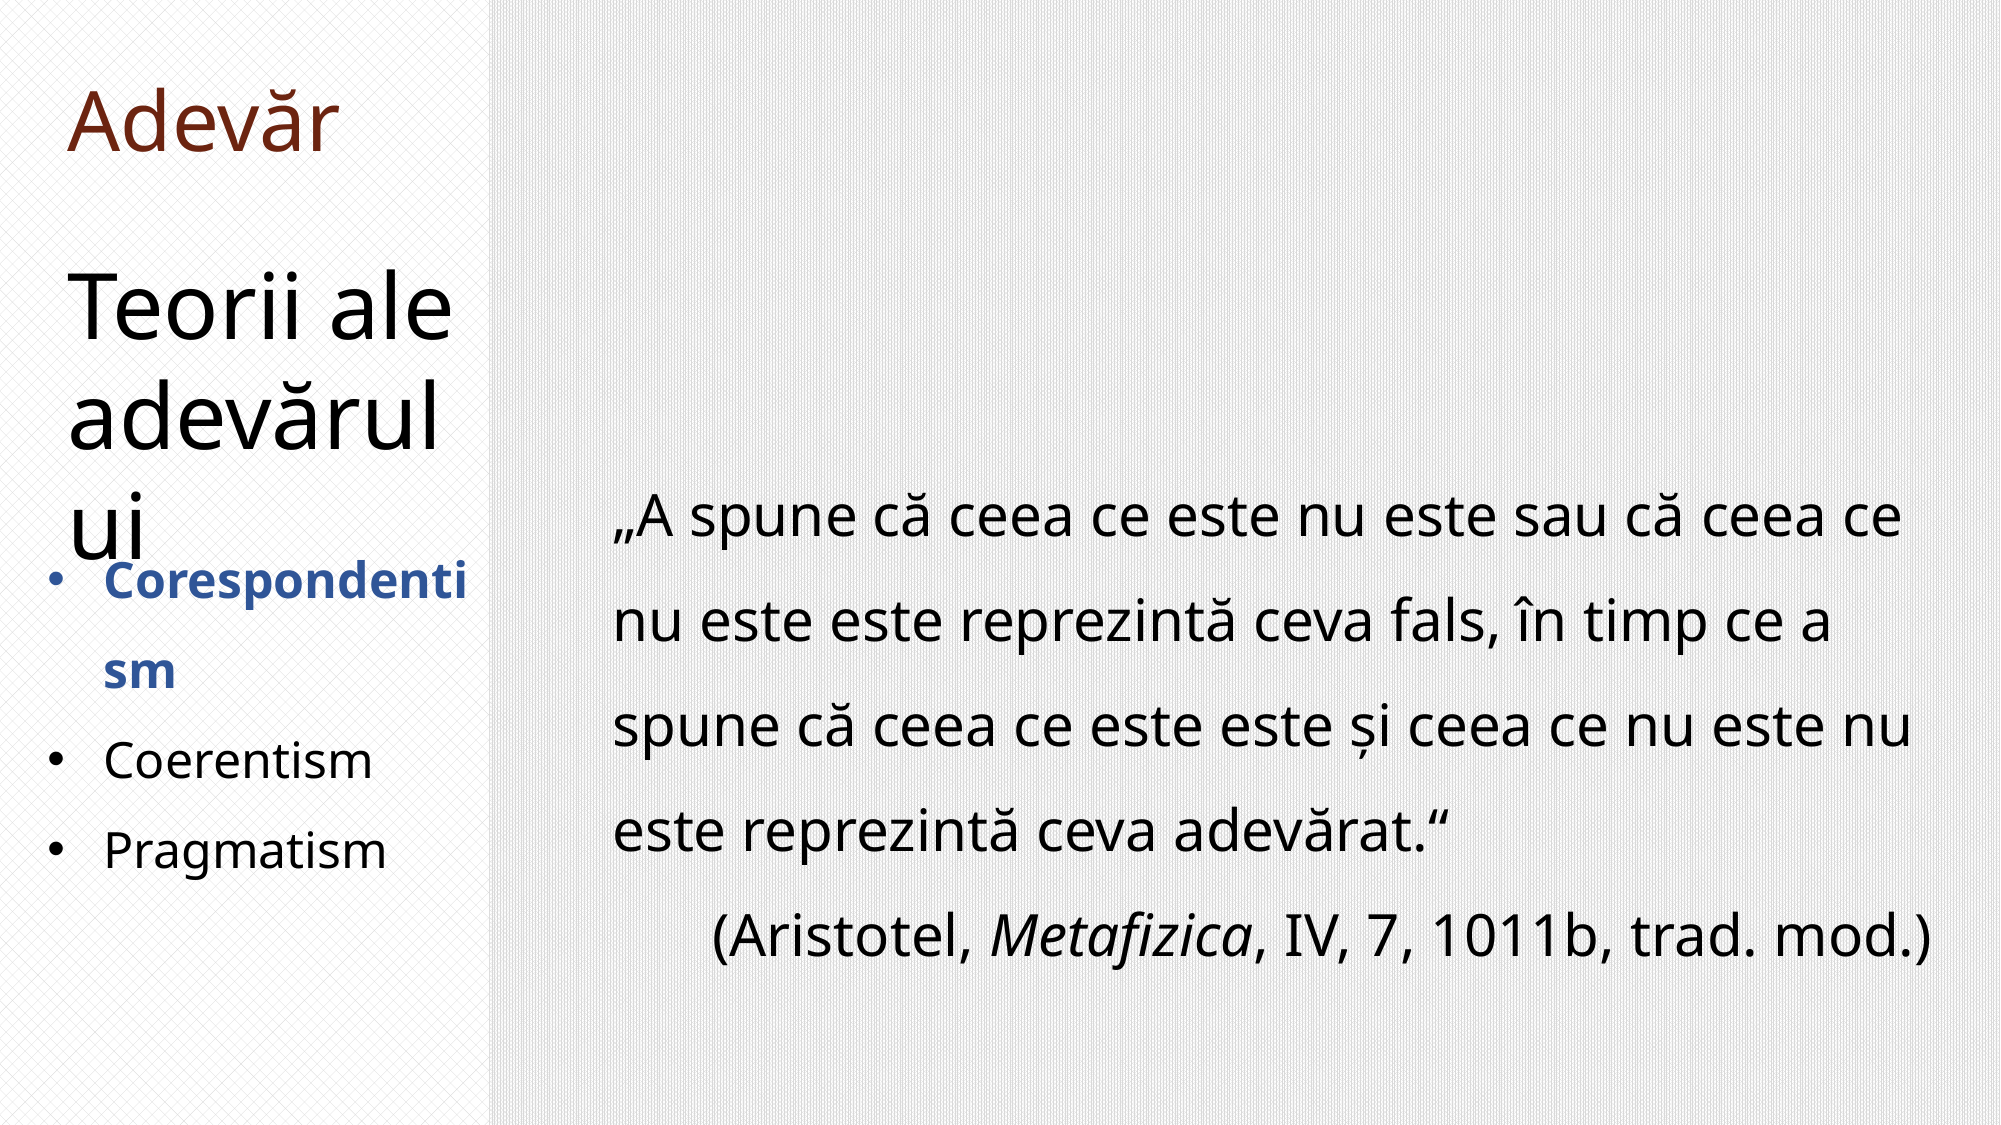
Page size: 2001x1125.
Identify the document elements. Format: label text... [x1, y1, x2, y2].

text_box Adevăr [52, 61, 1370, 176]
text_box Teorii ale adevărului [52, 240, 490, 510]
text_box [0, 0, 490, 1125]
text_box „A spune că ceea ce este nu este sau că ceea ce nu este este reprezintă ceva fals, în timp ce a spune că ceea ce este este și ceea ce nu este nu este reprezintă ceva adevărat.“ (Aristotel, Metafizica, IV, 7, 1011b, trad. mod.) [597, 435, 1947, 976]
text_box Corespondentism Coerentism Pragmatism [32, 510, 490, 886]
